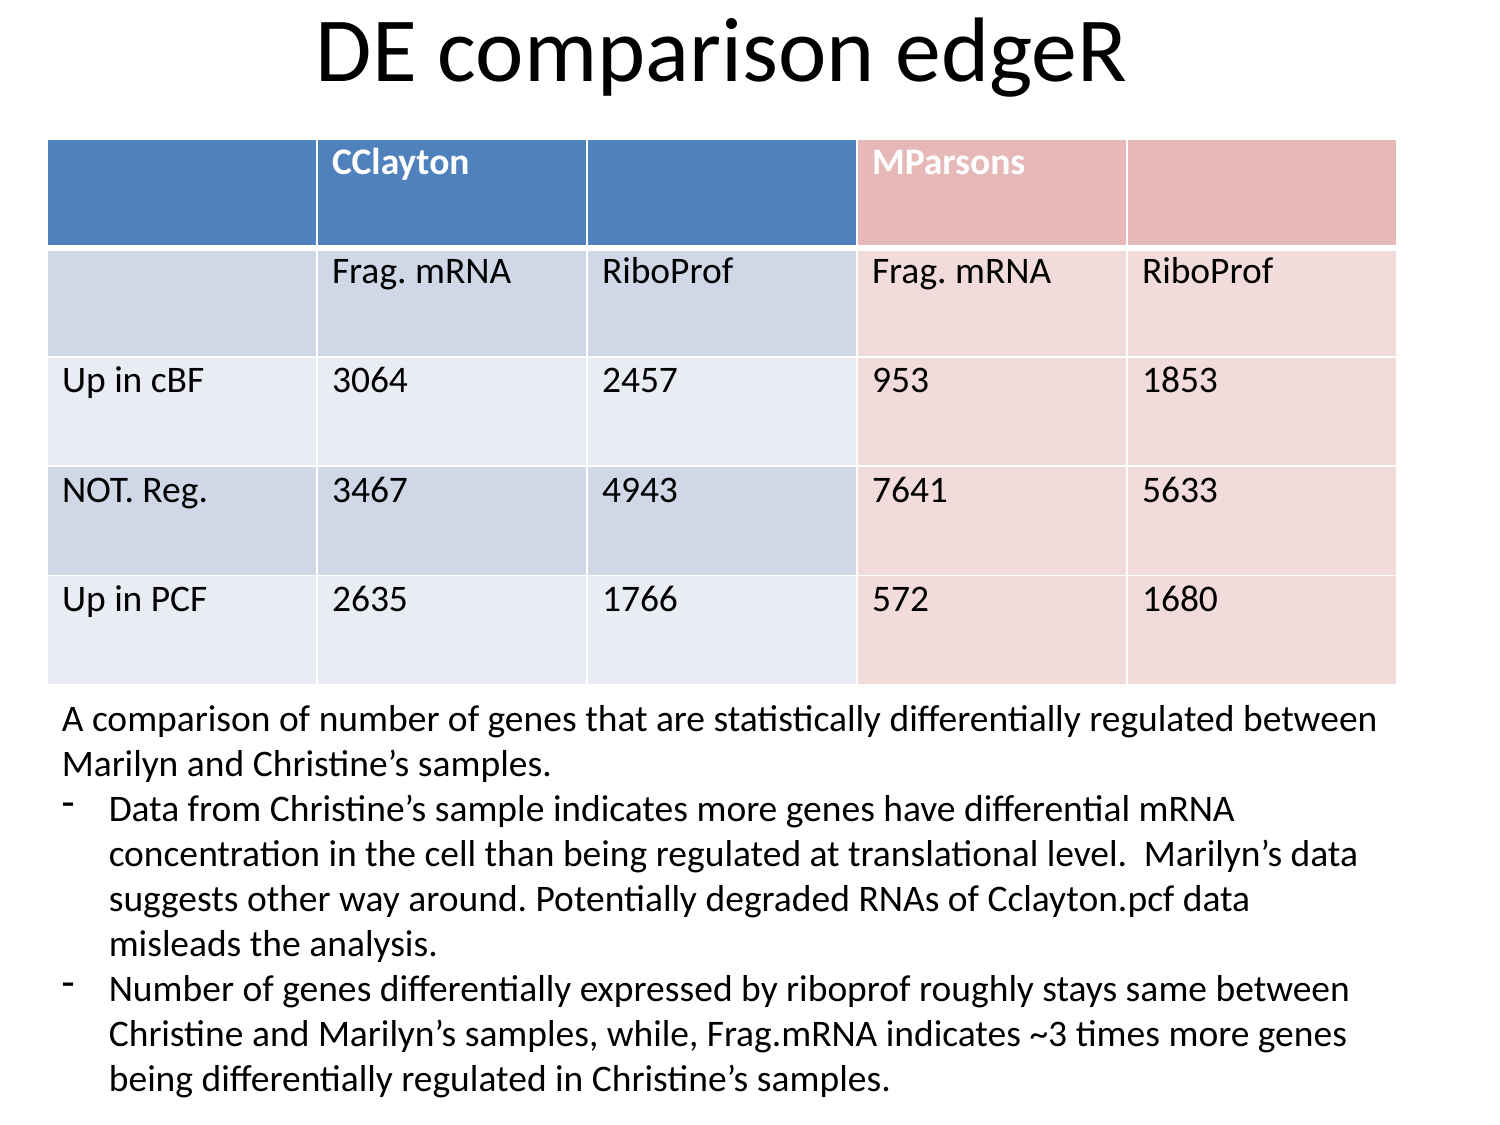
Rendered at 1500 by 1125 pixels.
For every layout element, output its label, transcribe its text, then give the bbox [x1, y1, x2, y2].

table_header [48, 140, 316, 245]
table_cell 2635 [318, 576, 586, 684]
table_cell 1766 [588, 576, 856, 684]
table_cell 7641 [858, 467, 1126, 575]
table_cell 3064 [318, 358, 586, 465]
table_header [588, 140, 856, 245]
table_cell RiboProf [1128, 251, 1396, 356]
table_cell Frag. mRNA [858, 251, 1126, 356]
table_cell 572 [858, 576, 1126, 684]
table_cell Up in PCF [48, 576, 316, 684]
table_cell 1680 [1128, 576, 1396, 684]
table_cell NOT. Reg. [48, 467, 316, 575]
table_cell 953 [858, 358, 1126, 465]
table_cell 1853 [1128, 358, 1396, 465]
table_cell RiboProf [588, 251, 856, 356]
table_cell [48, 251, 316, 356]
table_cell Up in cBF [48, 358, 316, 465]
table_cell 4943 [588, 467, 856, 575]
table_cell 3467 [318, 467, 586, 575]
table_cell 2457 [588, 358, 856, 465]
table_cell Frag. mRNA [318, 251, 586, 356]
table_header CClayton [318, 140, 586, 245]
table_header MParsons [858, 140, 1126, 245]
title DE comparison edgeR [47, 0, 1398, 138]
table_cell 5633 [1128, 467, 1396, 575]
text_box A comparison of number of genes that are statistically differentially regulated between Marilyn and Christine’s samples. Data from Christine’s sample indicates more genes have differential mRNA concentration in the cell than being regulated at translational level. Marilyn’s data suggests other way around. Potentially degraded RNAs of Cclayton.pcf data misleads the analysis. Number of genes differentially expressed by riboprof roughly stays same between Christine and Marilyn’s samples, while, Frag.mRNA indicates ~3 times more genes being differentially regulated in Christine’s samples. [47, 686, 1397, 1107]
table_header [1128, 140, 1396, 245]
